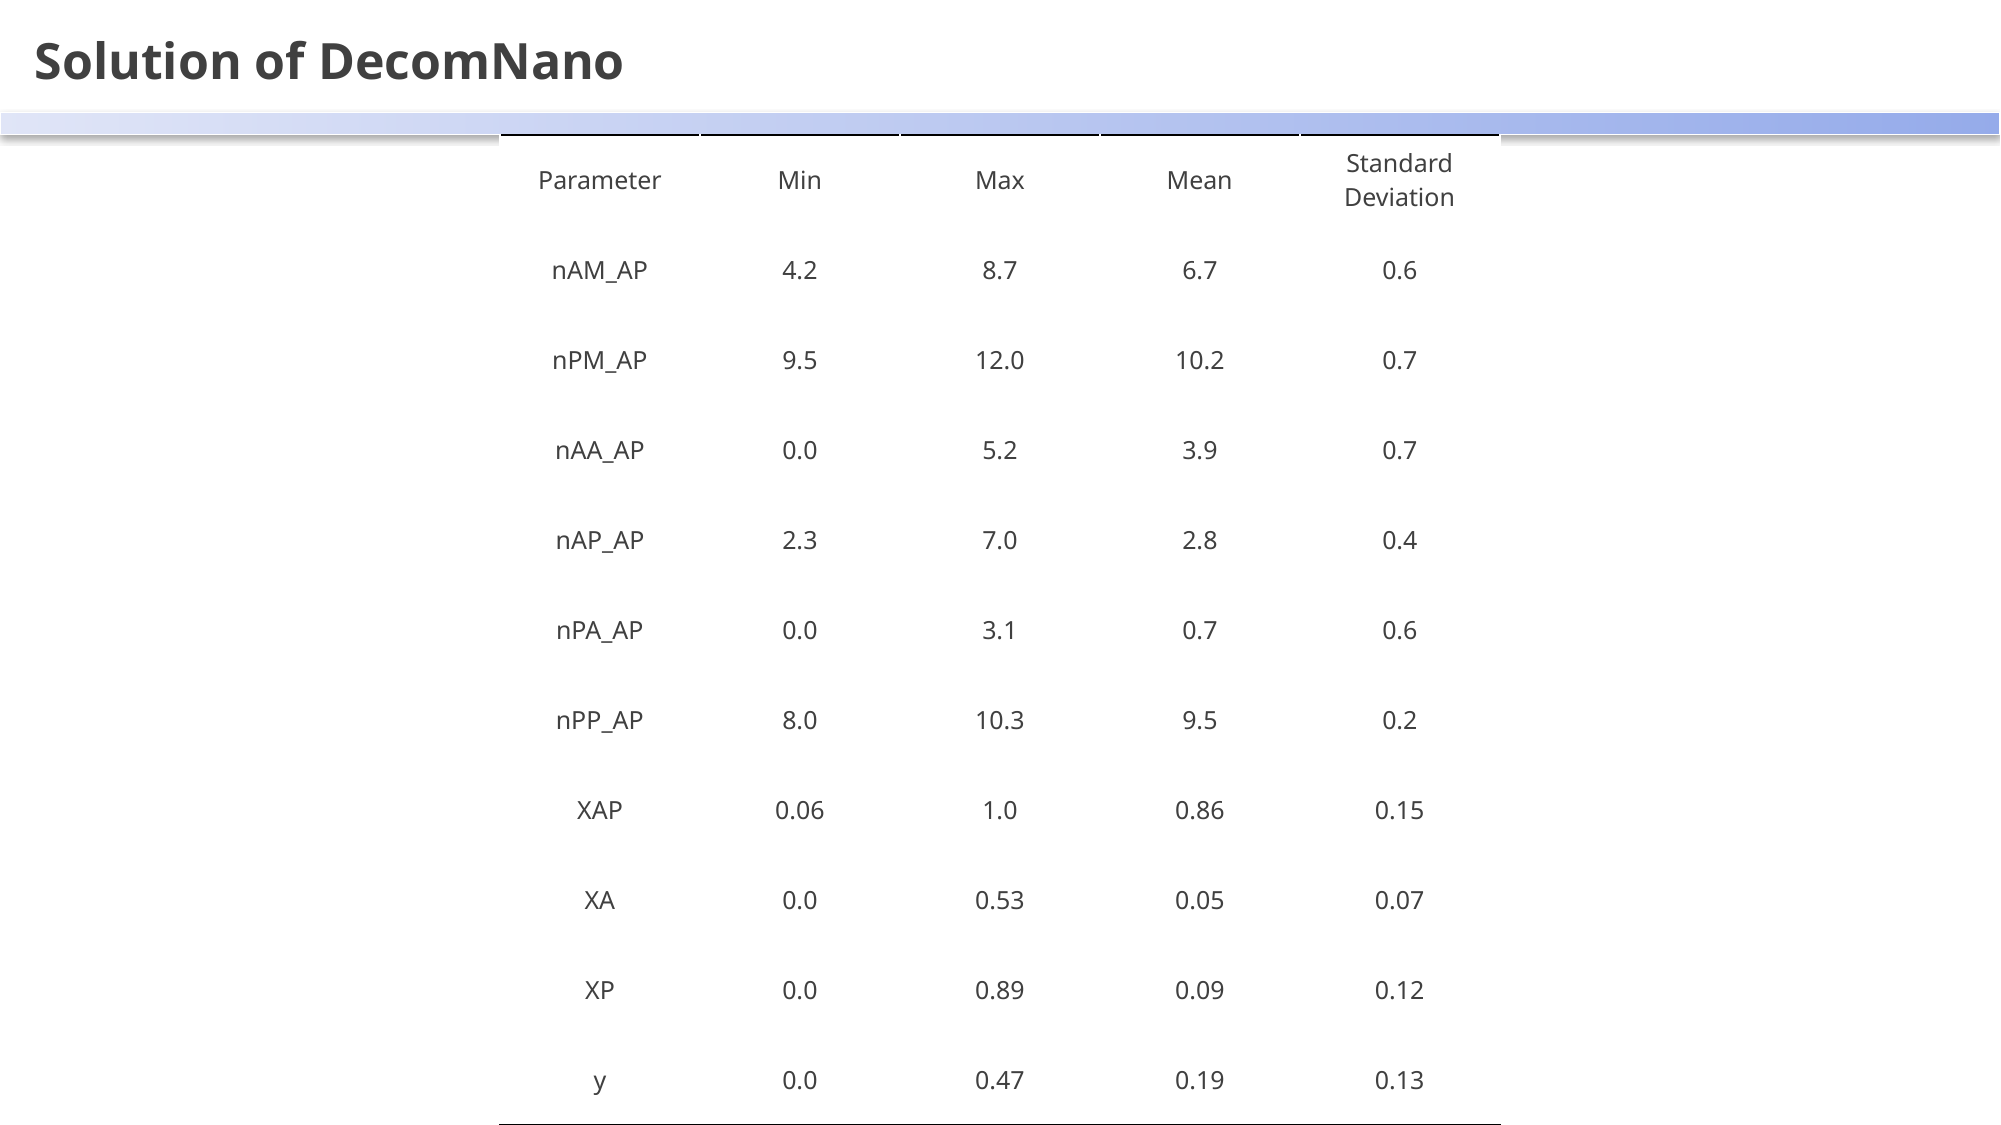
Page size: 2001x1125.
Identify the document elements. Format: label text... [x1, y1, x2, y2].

table_header Max [901, 136, 1099, 224]
text_box [0, 112, 2000, 136]
table_cell XP [501, 946, 699, 1034]
table_cell 10.2 [1101, 316, 1299, 404]
table_cell 9.5 [701, 316, 899, 404]
table_cell 9.5 [1101, 676, 1299, 764]
table_cell 0.86 [1101, 766, 1299, 854]
table_header Min [701, 136, 899, 224]
table_cell 0.09 [1101, 946, 1299, 1034]
table_cell 0.0 [701, 586, 899, 674]
table_cell 0.6 [1301, 226, 1499, 314]
table_cell XA [501, 856, 699, 944]
table_cell 0.89 [901, 946, 1099, 1034]
table_cell 0.13 [1301, 1036, 1499, 1124]
table_cell nPA_AP [501, 586, 699, 674]
table_cell nAA_AP [501, 406, 699, 494]
table_cell 5.2 [901, 406, 1099, 494]
table_cell 3.1 [901, 586, 1099, 674]
table_cell 3.9 [1101, 406, 1299, 494]
table_cell 0.2 [1301, 676, 1499, 764]
table_cell XAP [501, 766, 699, 854]
table_cell nPP_AP [501, 676, 699, 764]
table_cell y [501, 1036, 699, 1124]
table_cell 0.0 [701, 1036, 899, 1124]
table_cell 0.0 [701, 406, 899, 494]
table_cell 1.0 [901, 766, 1099, 854]
table_cell 2.3 [701, 496, 899, 584]
table_cell 8.7 [901, 226, 1099, 314]
table_cell 0.19 [1101, 1036, 1299, 1124]
table_cell 8.0 [701, 676, 899, 764]
table_cell 0.0 [701, 946, 899, 1034]
table_cell 0.15 [1301, 766, 1499, 854]
table_cell 0.0 [701, 856, 899, 944]
table_cell 0.7 [1301, 316, 1499, 404]
table_cell 0.6 [1301, 586, 1499, 674]
table_header Mean [1101, 136, 1299, 224]
table_cell nPM_AP [501, 316, 699, 404]
table_cell 0.07 [1301, 856, 1499, 944]
table_cell 4.2 [701, 226, 899, 314]
table_cell 0.05 [1101, 856, 1299, 944]
table_cell 0.7 [1301, 406, 1499, 494]
table_cell 0.12 [1301, 946, 1499, 1034]
table_cell 7.0 [901, 496, 1099, 584]
table_cell nAP_AP [501, 496, 699, 584]
table_cell 2.8 [1101, 496, 1299, 584]
table_cell 0.4 [1301, 496, 1499, 584]
table_cell 0.7 [1101, 586, 1299, 674]
table_cell 6.7 [1101, 226, 1299, 314]
table_cell 0.53 [901, 856, 1099, 944]
table_header Standard Deviation [1301, 136, 1499, 224]
table_header Parameter [501, 136, 699, 224]
table_cell 12.0 [901, 316, 1099, 404]
table_cell 0.47 [901, 1036, 1099, 1124]
table_cell nAM_AP [501, 226, 699, 314]
table_cell 0.06 [701, 766, 899, 854]
table_cell 10.3 [901, 676, 1099, 764]
text_box Solution of DecomNano [20, 22, 1920, 98]
